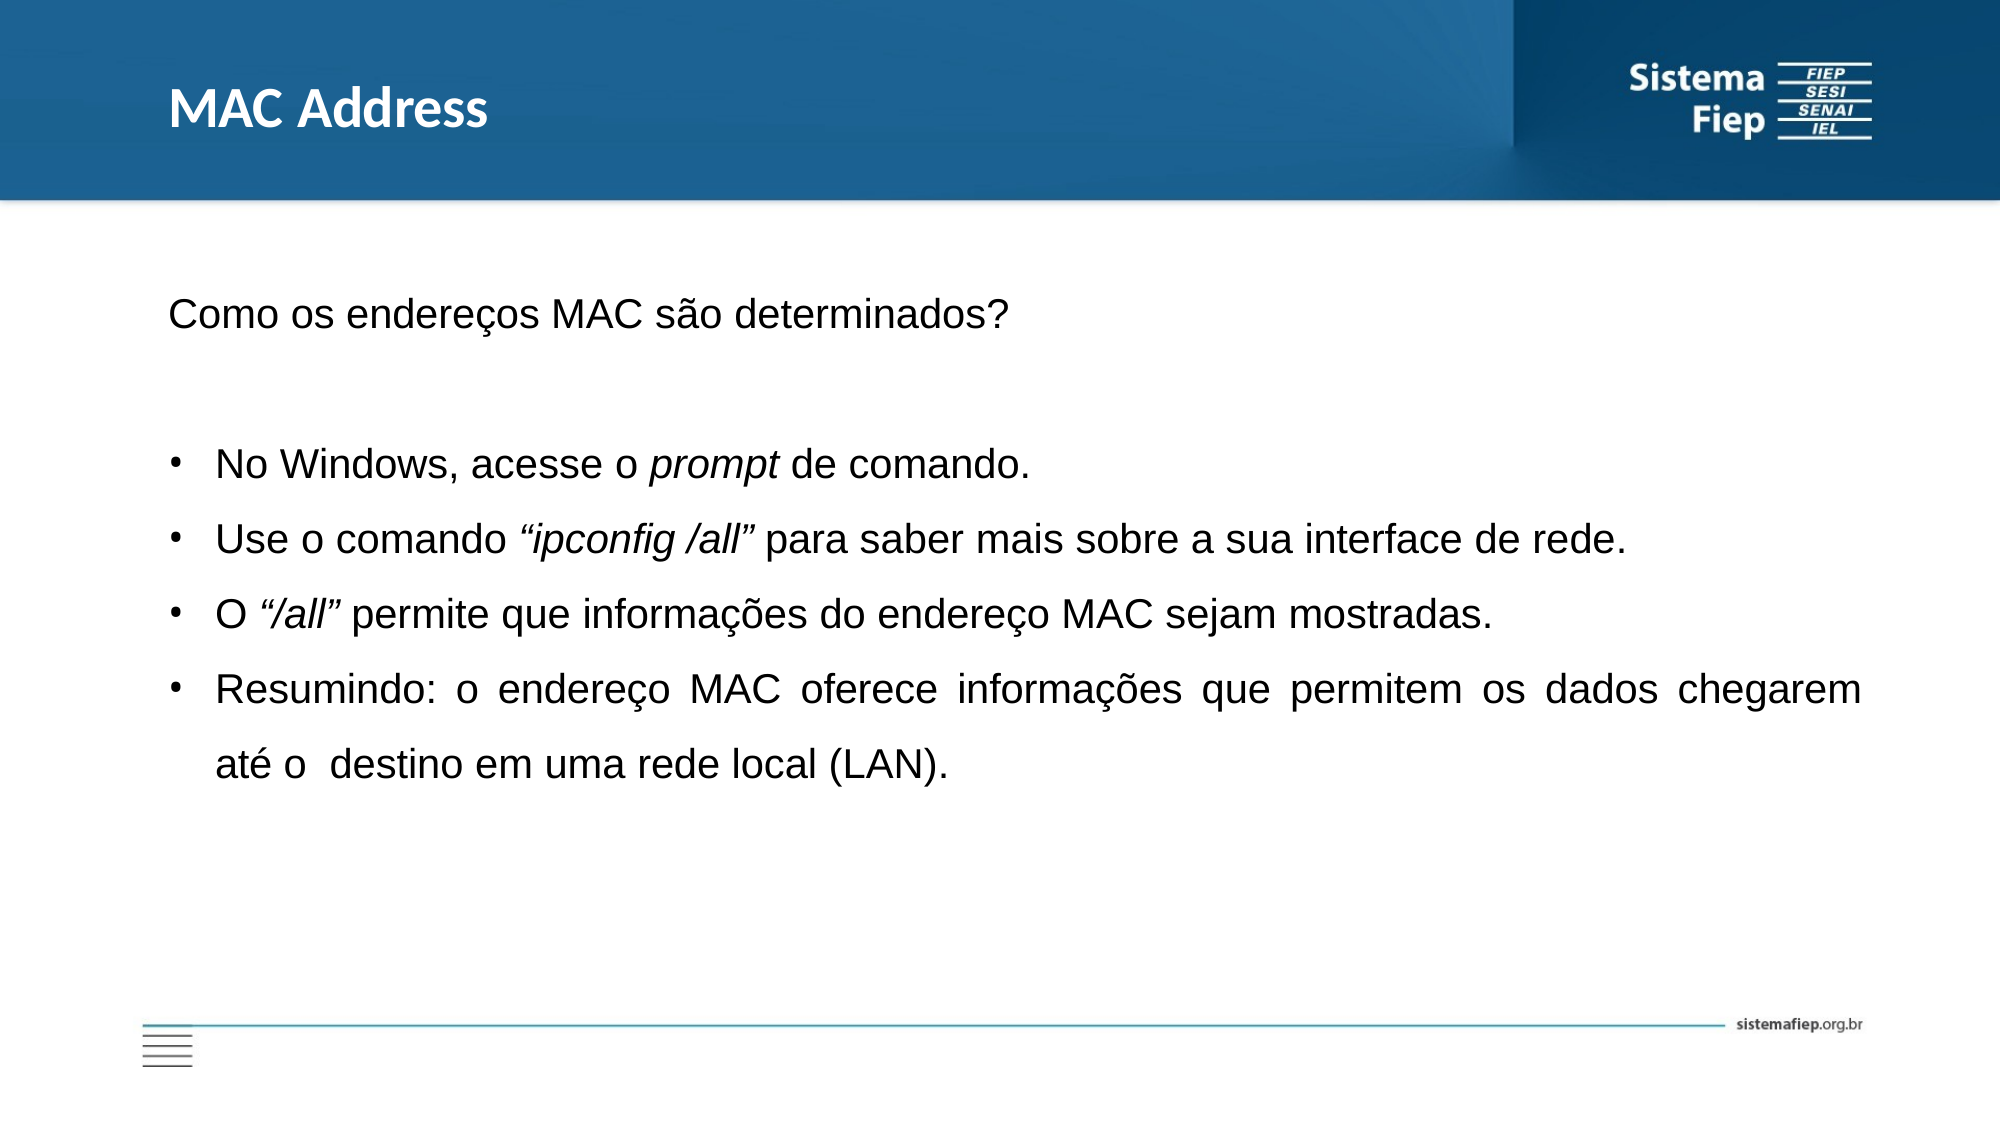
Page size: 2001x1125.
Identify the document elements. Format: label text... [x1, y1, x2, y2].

text_box Como os endereços MAC são determinados? [166, 284, 1175, 337]
title MAC Address [166, 67, 495, 258]
picture [0, 0, 2000, 1067]
text_box No Windows, acesse o prompt de comando. Use o comando “ipconfig /all” para saber mais sobre a sua interface de rede. O “/all” permite que informações do endereço MAC sejam mostradas. Resumindo: o endereço MAC oferece informações que permitem os dados chegarem até o destino em uma rede local (LAN). [166, 409, 1863, 787]
